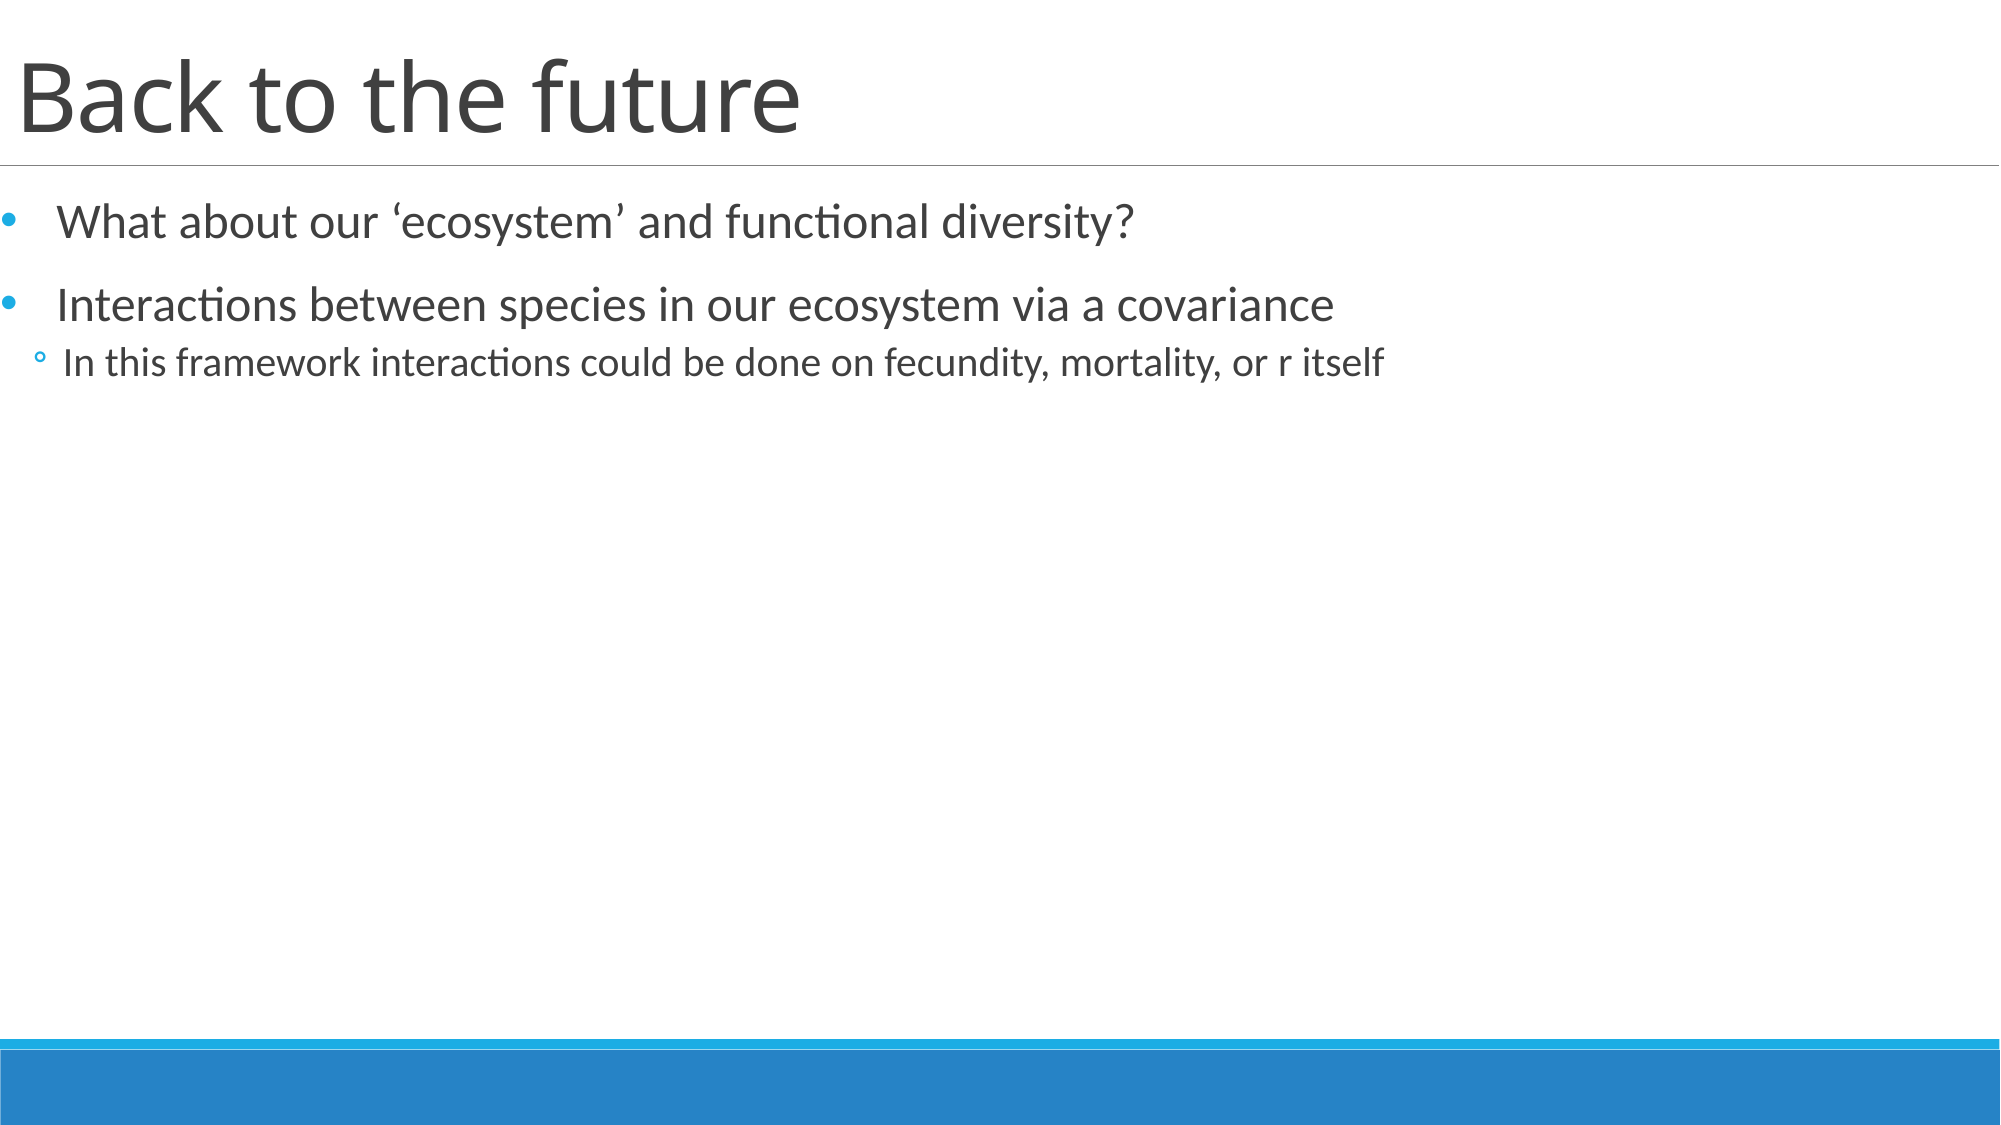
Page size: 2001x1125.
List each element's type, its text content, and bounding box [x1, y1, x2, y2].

title Back to the future [0, 47, 2000, 160]
list What about our ‘ecosystem’ and functional diversity? Interactions between species in our ecosystem via a covariance In this framework interactions could be done on fecundity, mortality, or r itself [0, 187, 2000, 1043]
